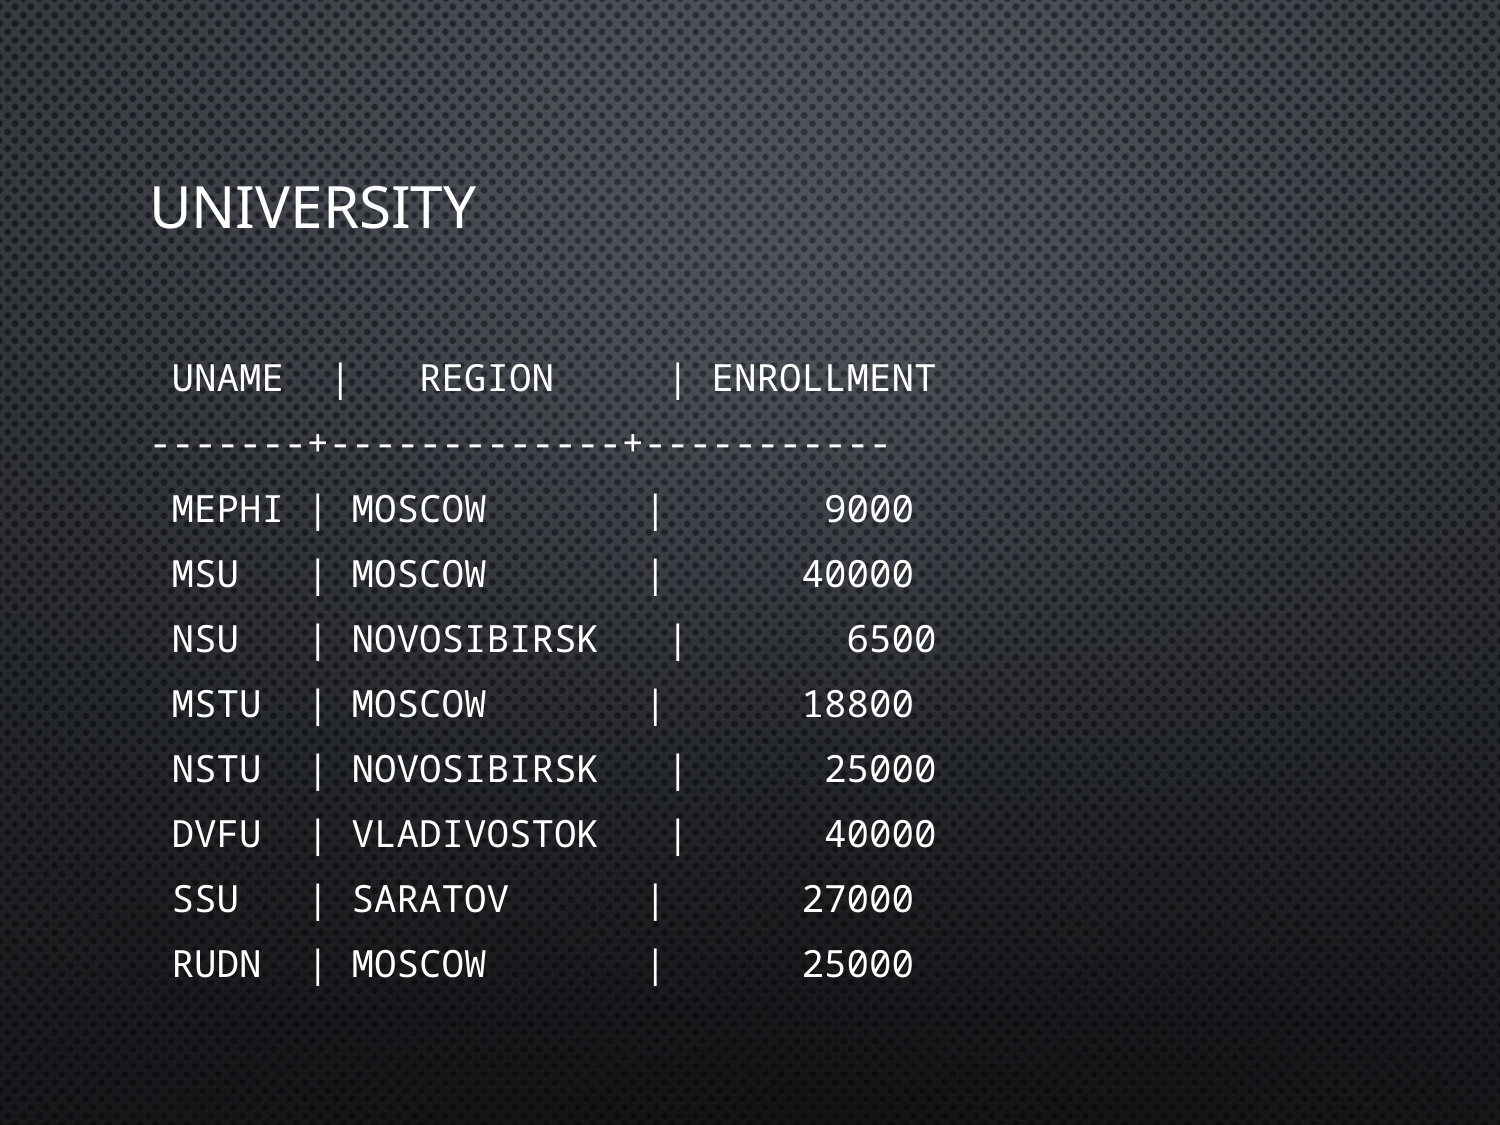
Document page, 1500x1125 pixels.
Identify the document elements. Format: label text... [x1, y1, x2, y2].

title University [134, 97, 1367, 314]
list uname | region | enrollment -------+-------------+----------- MEPhI | Moscow | 9000 MSU | Moscow | 40000 NSU | Novosibirsk | 6500 MSTU | Moscow | 18800 NSTU | Novosibirsk | 25000 DVFU | Vladivostok | 40000 SSU | Saratov | 27000 RUDN | Moscow | 25000 [134, 338, 1367, 1001]
